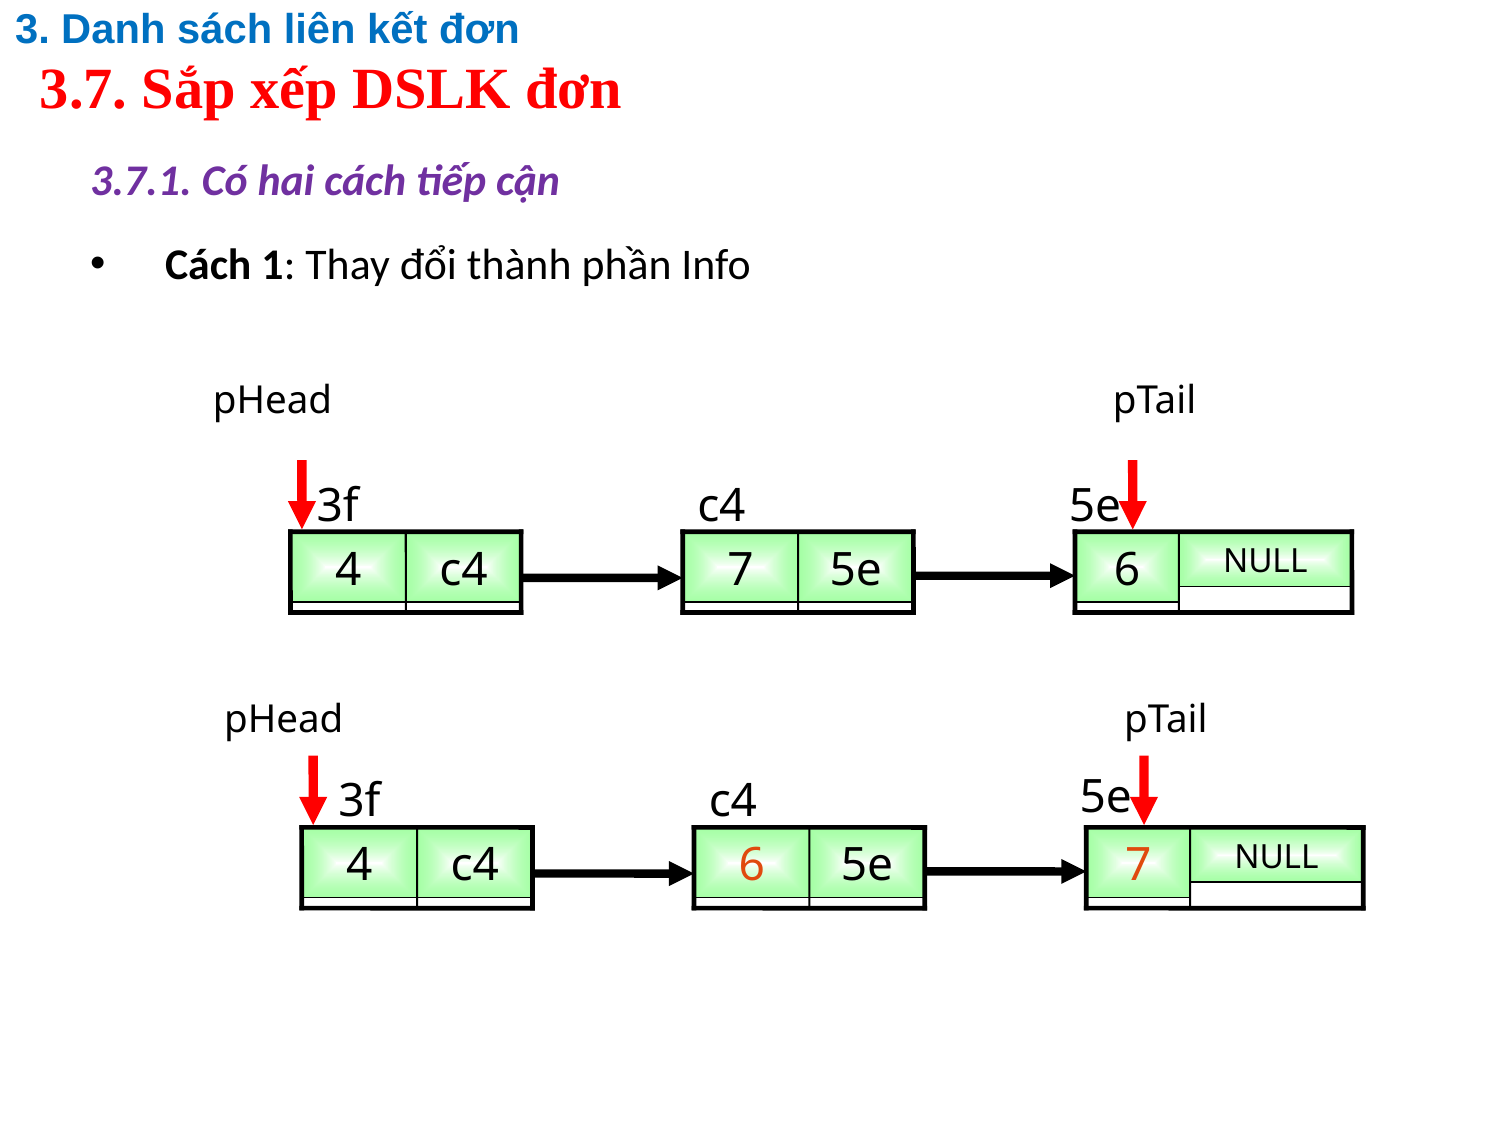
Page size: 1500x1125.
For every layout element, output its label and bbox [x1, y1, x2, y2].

text_box [1109, 686, 1271, 748]
text_box [290, 460, 1352, 613]
text_box [198, 367, 360, 429]
list [75, 133, 1475, 942]
text_box [0, 0, 1256, 60]
text_box [1098, 367, 1260, 429]
title [24, 43, 1281, 137]
text_box [209, 686, 371, 748]
text_box [307, 755, 320, 826]
text_box [301, 755, 1364, 909]
